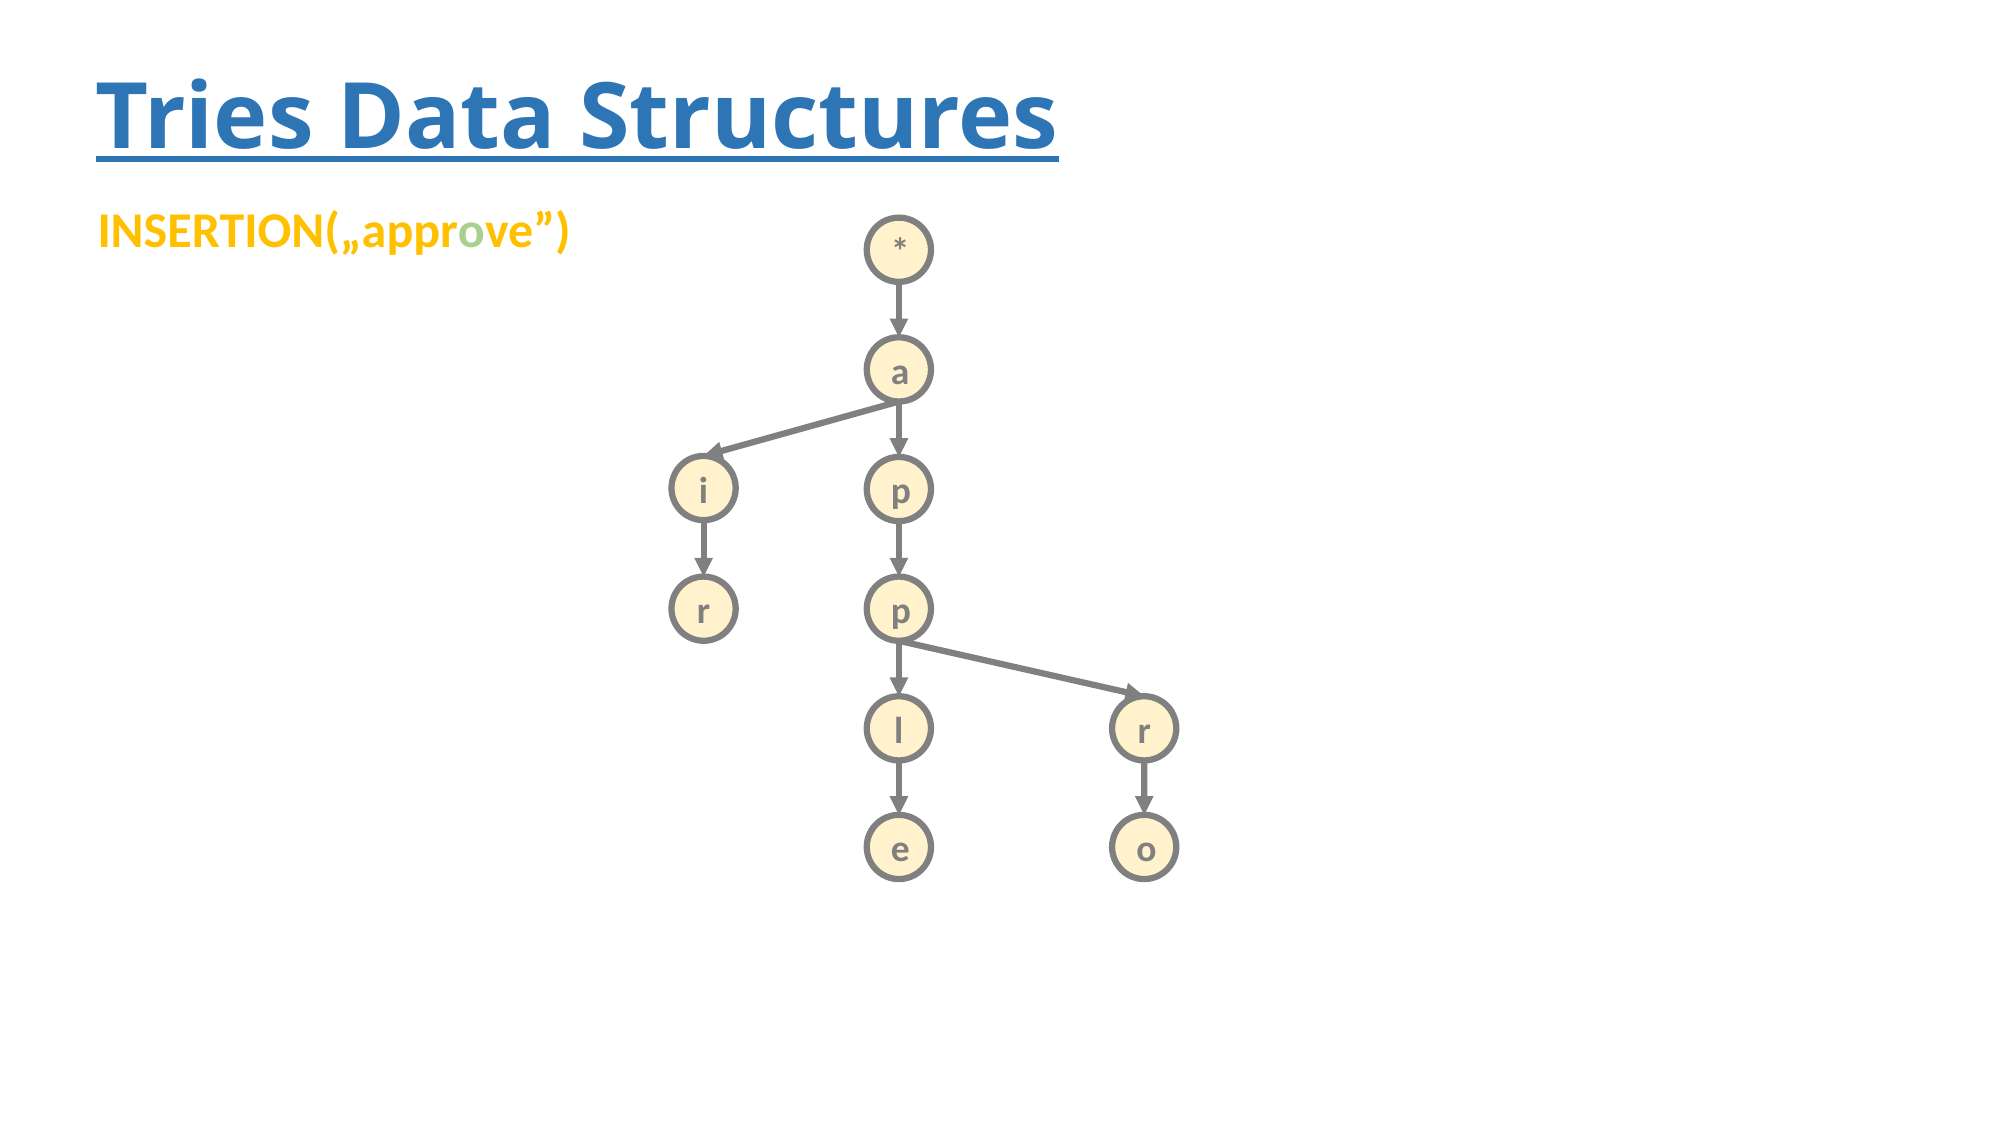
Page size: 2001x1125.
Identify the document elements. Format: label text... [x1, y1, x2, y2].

text_box p [865, 455, 933, 523]
text_box a [865, 336, 933, 403]
text_box o [1111, 813, 1178, 881]
text_box * [865, 228, 933, 283]
text_box e [865, 813, 933, 881]
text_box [898, 640, 1145, 697]
text_box l [865, 695, 933, 762]
text_box r [670, 575, 737, 642]
text_box INSERTION(„approve”) [83, 190, 586, 265]
text_box p [865, 575, 933, 642]
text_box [703, 401, 899, 456]
title Tries Data Structures [80, 10, 1806, 228]
text_box r [1111, 695, 1178, 762]
text_box i [670, 454, 737, 522]
